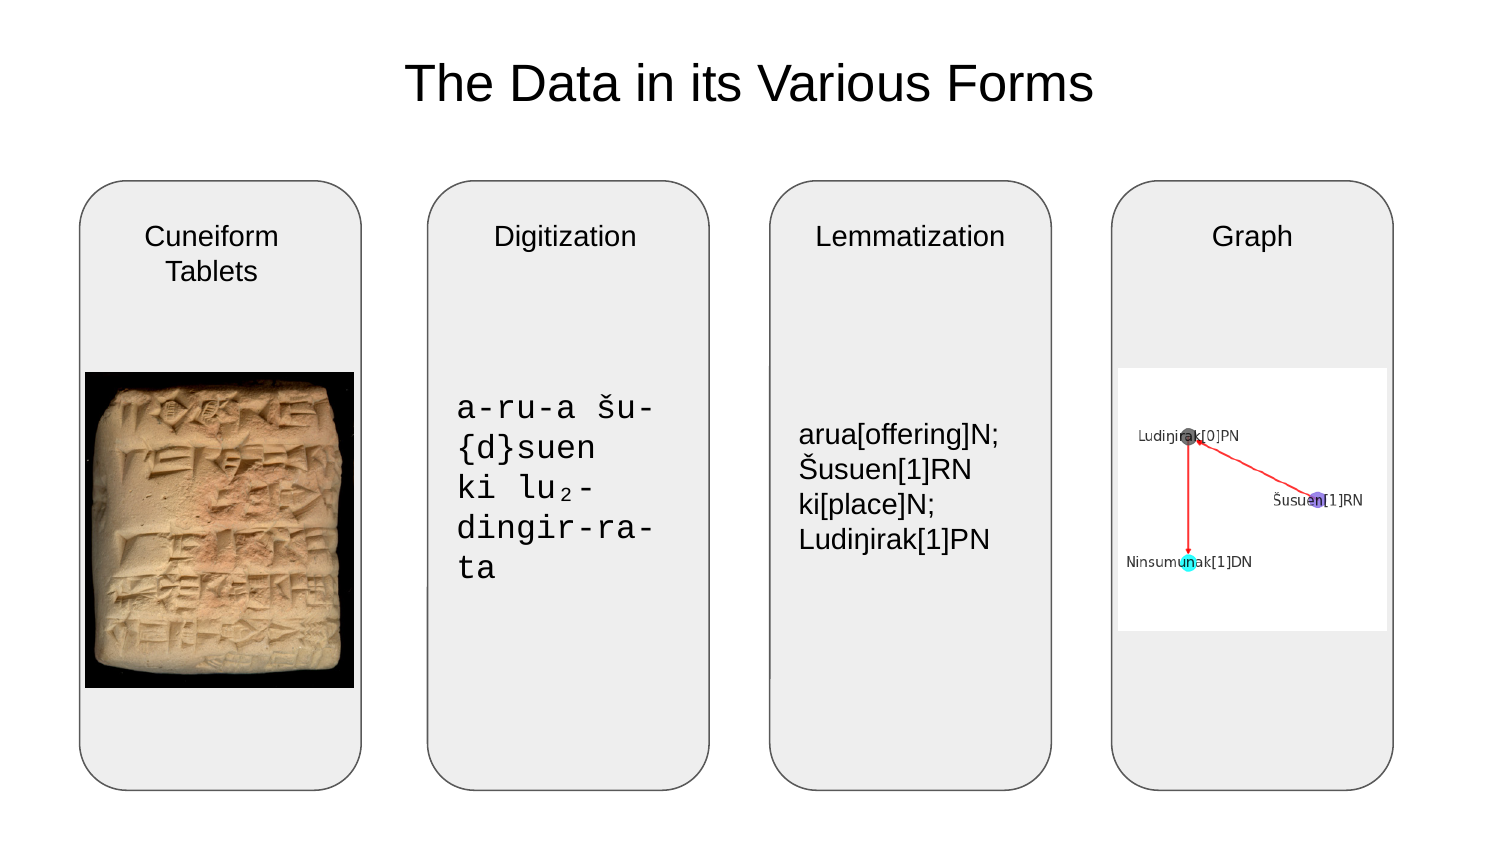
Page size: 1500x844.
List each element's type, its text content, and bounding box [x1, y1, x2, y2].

text_box [1111, 180, 1394, 791]
text_box Digitization [465, 202, 665, 268]
text_box arua[offering]N; Šusuen[1]RN ki[place]N; Ludiŋirak[1]PN [769, 180, 1052, 791]
text_box Graph [1124, 202, 1381, 268]
text_box a-ru-a šu-{d}suen ki lu₂-dingir-ra-ta [427, 180, 710, 791]
text_box Cuneiform Tablets [112, 202, 312, 303]
picture [85, 372, 354, 689]
title The Data in its Various Forms [388, 34, 1112, 129]
text_box Lemmatization [782, 202, 1039, 268]
picture [1117, 367, 1387, 631]
text_box [79, 180, 362, 791]
